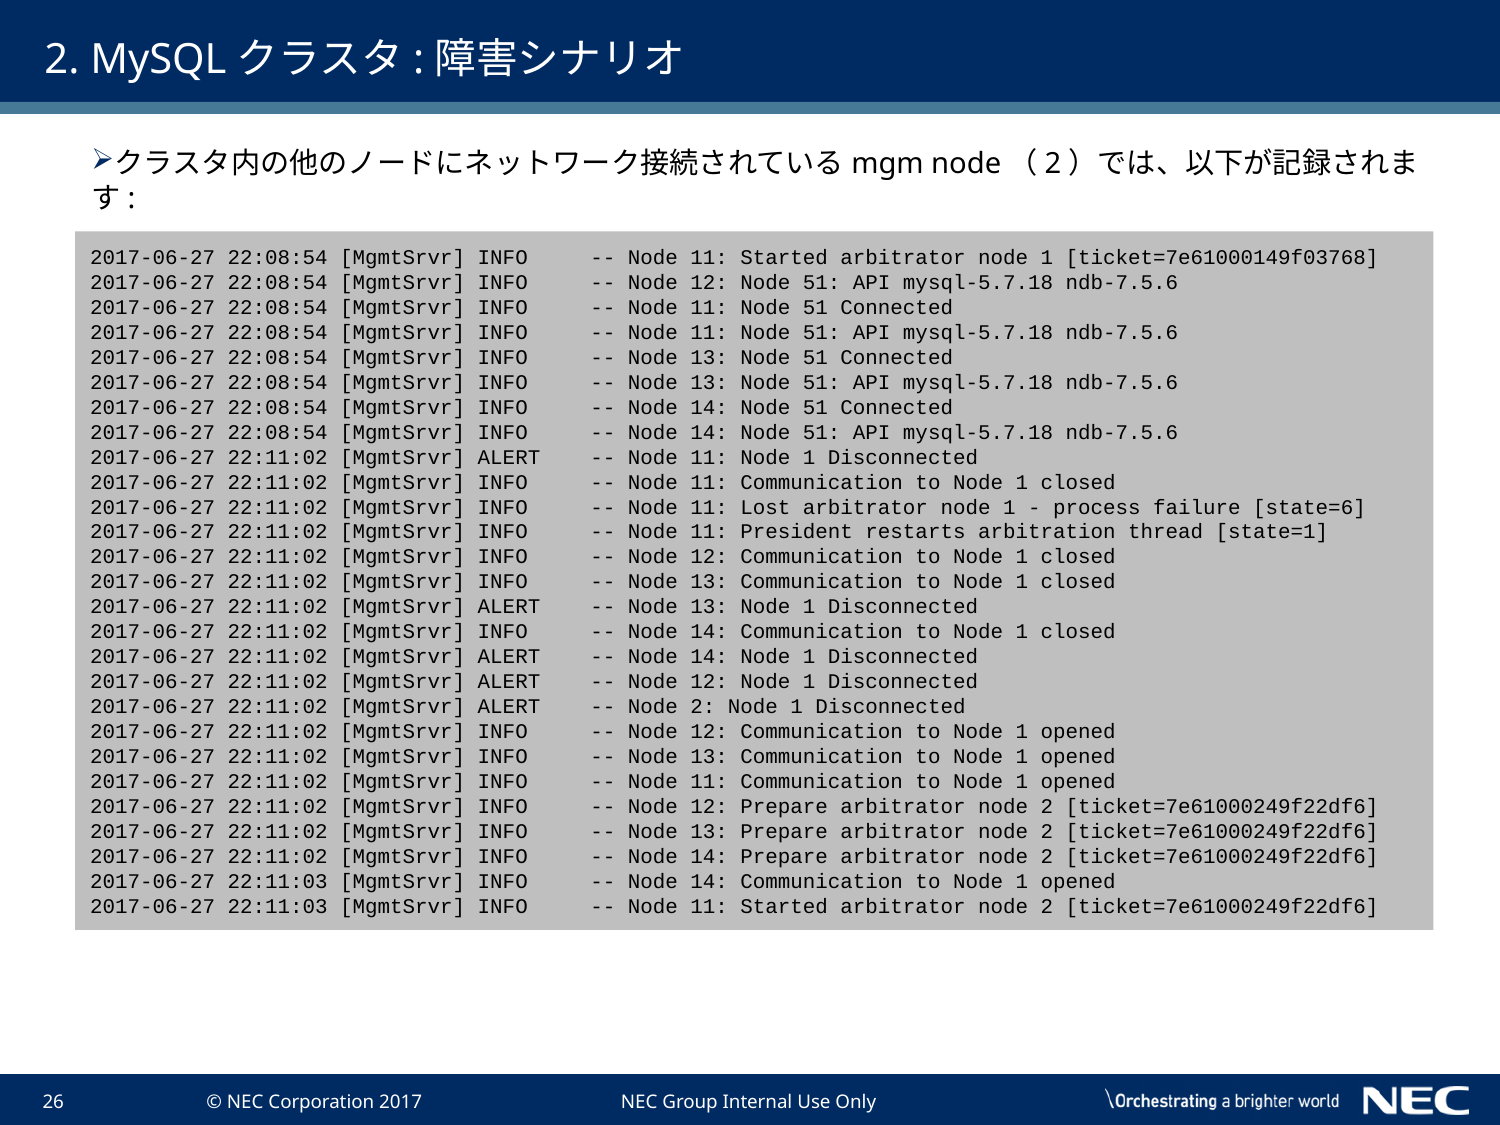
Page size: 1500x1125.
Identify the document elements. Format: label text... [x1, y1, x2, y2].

text_box 2017-06-27 22:08:54 [MgmtSrvr] INFO -- Node 11: Started arbitrator node 1 [ticket=7e61000149f03768] 2017-06-27 22:08:54 [MgmtSrvr] INFO -- Node 12: Node 51: API mysql-5.7.18 ndb-7.5.6 2017-06-27 22:08:54 [MgmtSrvr] INFO -- Node 11: Node 51 Connected 2017-06-27 22:08:54 [MgmtSrvr] INFO -- Node 11: Node 51: API mysql-5.7.18 ndb-7.5.6 2017-06-27 22:08:54 [MgmtSrvr] INFO -- Node 13: Node 51 Connected 2017-06-27 22:08:54 [MgmtSrvr] INFO -- Node 13: Node 51: API mysql-5.7.18 ndb-7.5.6 2017-06-27 22:08:54 [MgmtSrvr] INFO -- Node 14: Node 51 Connected 2017-06-27 22:08:54 [MgmtSrvr] INFO -- Node 14: Node 51: API mysql-5.7.18 ndb-7.5.6 2017-06-27 22:11:02 [MgmtSrvr] ALERT -- Node 11: Node 1 Disconnected 2017-06-27 22:11:02 [MgmtSrvr] INFO -- Node 11: Communication to Node 1 closed 2017-06-27 22:11:02 [MgmtSrvr] INFO -- Node 11: Lost arbitrator node 1 - process failure [state=6] 2017-06-27 22:11:02 [MgmtSrvr] INFO -- Node 11: President restarts arbitration thread [state=1] 2017-06-27 22:11:02 [MgmtSrvr] INFO -- Node 12: Communication to Node 1 closed 2017-06-27 22:11:02 [MgmtSrvr] INFO -- Node 13: Communication to Node 1 closed 2017-06-27 22:11:02 [MgmtSrvr] ALERT -- Node 13: Node 1 Disconnected 2017-06-27 22:11:02 [MgmtSrvr] INFO -- Node 14: Communication to Node 1 closed 2017-06-27 22:11:02 [MgmtSrvr] ALERT -- Node 14: Node 1 Disconnected 2017-06-27 22:11:02 [MgmtSrvr] ALERT -- Node 12: Node 1 Disconnected 2017-06-27 22:11:02 [MgmtSrvr] ALERT -- Node 2: Node 1 Disconnected 2017-06-27 22:11:02 [MgmtSrvr] INFO -- Node 12: Communication to Node 1 opened 2017-06-27 22:11:02 [MgmtSrvr] INFO -- Node 13: Communication to Node 1 opened 2017-06-27 22:11:02 [MgmtSrvr] INFO -- Node 11: Communication to Node 1 opened 2017-06-27 22:11:02 [MgmtSrvr] INFO -- Node 12: Prepare arbitrator node 2 [ticket=7e61000249f22df6] 2017-06-27 22:11:02 [MgmtSrvr] INFO -- Node 13: Prepare arbitrator node 2 [ticket=7e61000249f22df6] 2017-06-27 22:11:02 [MgmtSrvr] INFO -- Node 14: Prepare arbitrator node 2 [ticket=7e61000249f22df6] 2017-06-27 22:11:03 [MgmtSrvr] INFO -- Node 14: Communication to Node 1 opened 2017-06-27 22:11:03 [MgmtSrvr] INFO -- Node 11: Started arbitrator node 2 [ticket=7e61000249f22df6] [75, 231, 1434, 930]
picture [0, 1074, 1500, 1125]
picture [0, 0, 1500, 114]
list クラスタ内の他のノードにネットワーク接続されているmgm node（2）では、以下が記録されます: [29, 137, 1471, 1059]
title 2. MySQLクラスタ:障害シナリオ [29, 18, 1471, 96]
